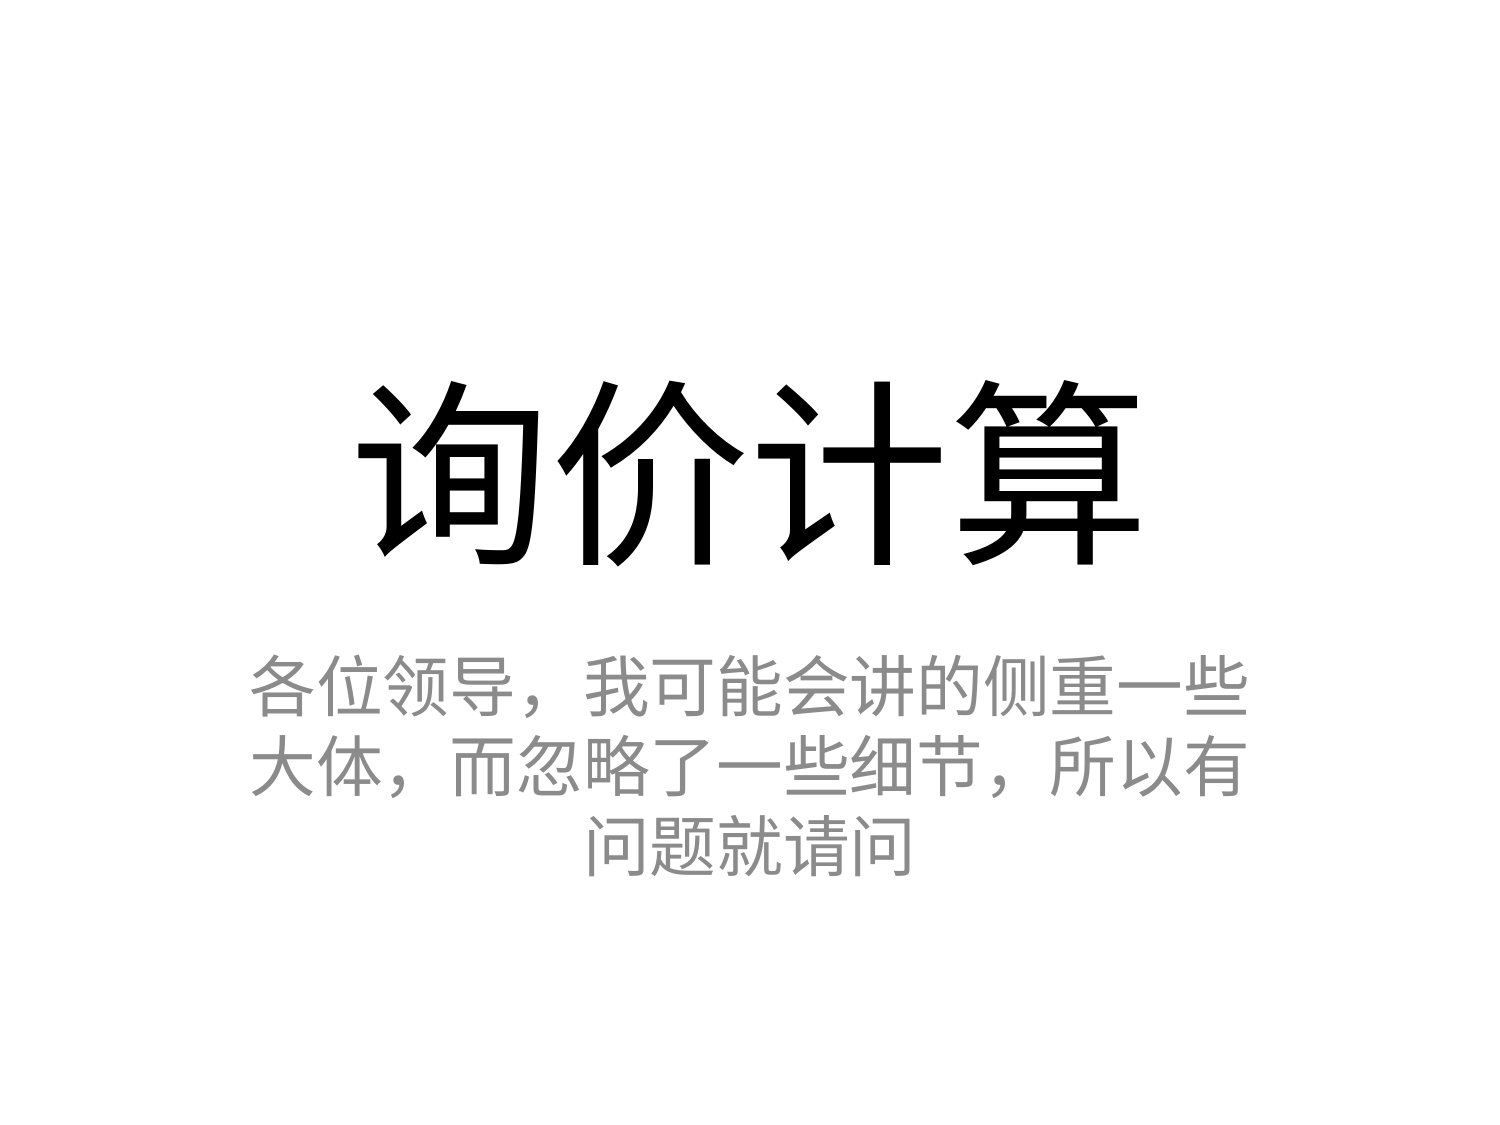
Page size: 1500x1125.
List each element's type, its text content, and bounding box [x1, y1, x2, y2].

subtitle 各位领导，我可能会讲的侧重一些大体，而忽略了一些细节，所以有问题就请问 [225, 637, 1275, 925]
title 询价计算 [112, 349, 1388, 591]
